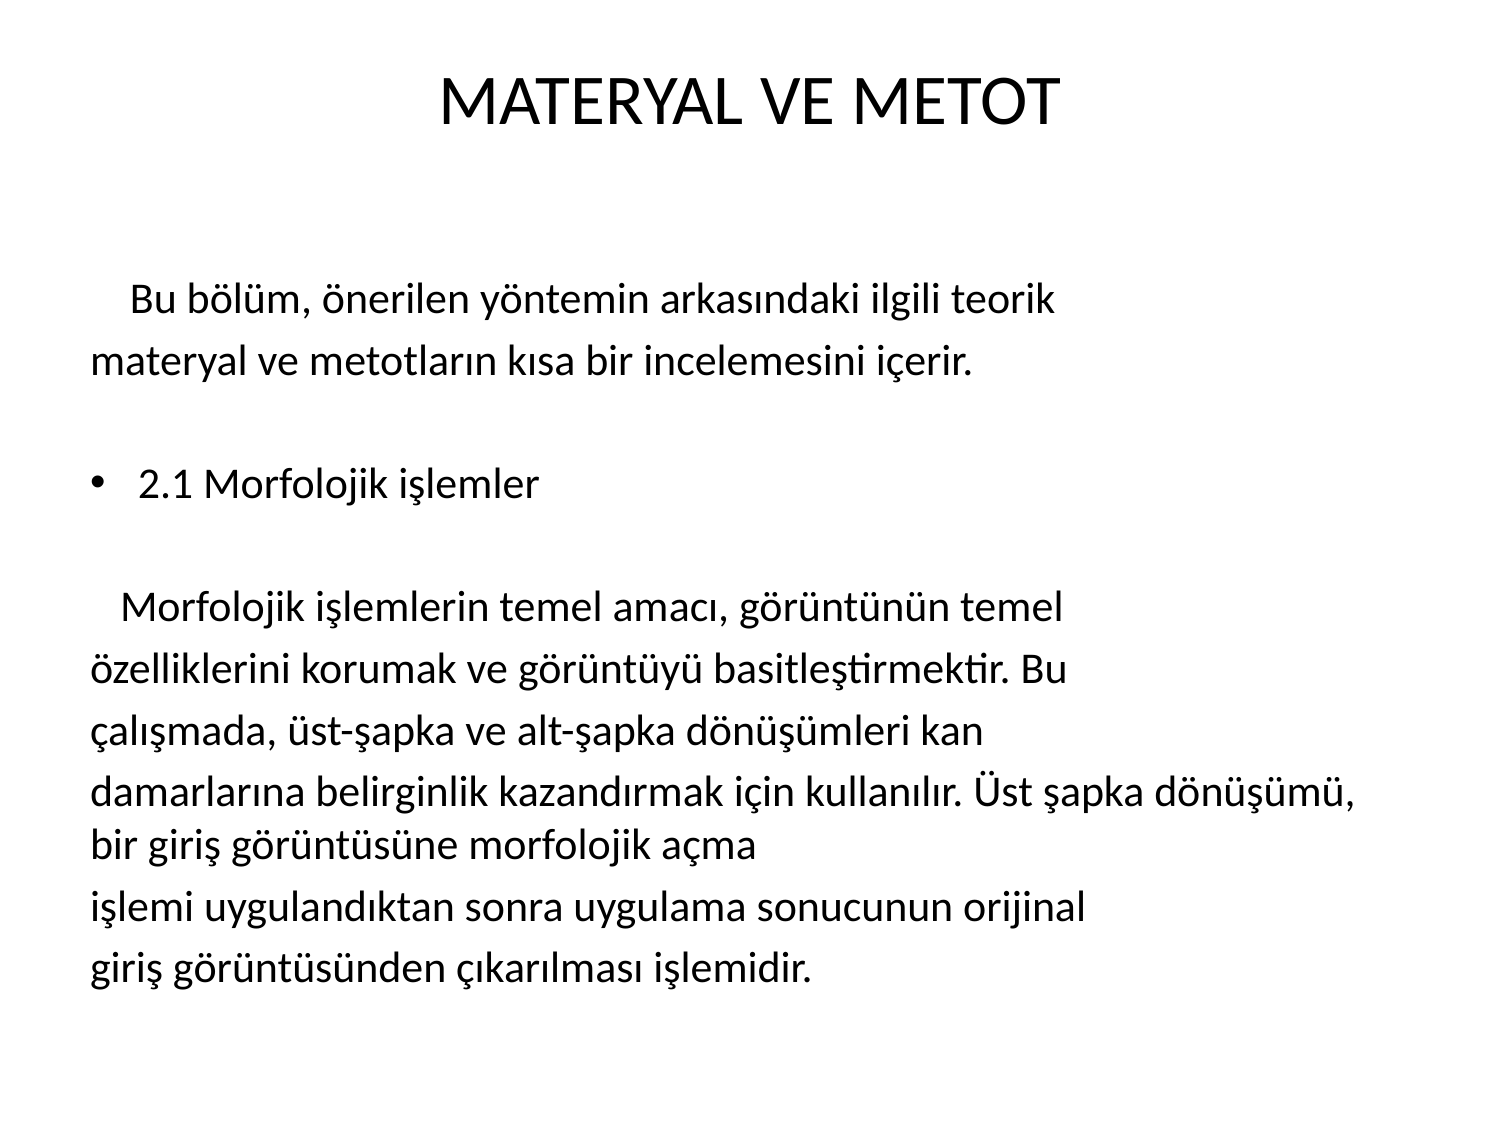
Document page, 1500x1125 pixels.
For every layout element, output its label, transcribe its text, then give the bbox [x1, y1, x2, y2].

list Bu bölüm, önerilen yöntemin arkasındaki ilgili teorik materyal ve metotların kısa bir incelemesini içerir. 2.1 Morfolojik işlemler Morfolojik işlemlerin temel amacı, görüntünün temel özelliklerini korumak ve görüntüyü basitleştirmektir. Bu çalışmada, üst-şapka ve alt-şapka dönüşümleri kan damarlarına belirginlik kazandırmak için kullanılır. Üst şapka dönüşümü, bir giriş görüntüsüne morfolojik açma işlemi uygulandıktan sonra uygulama sonucunun orijinal giriş görüntüsünden çıkarılması işlemidir. [75, 262, 1425, 1005]
title MATERYAL VE METOT [75, 45, 1425, 233]
